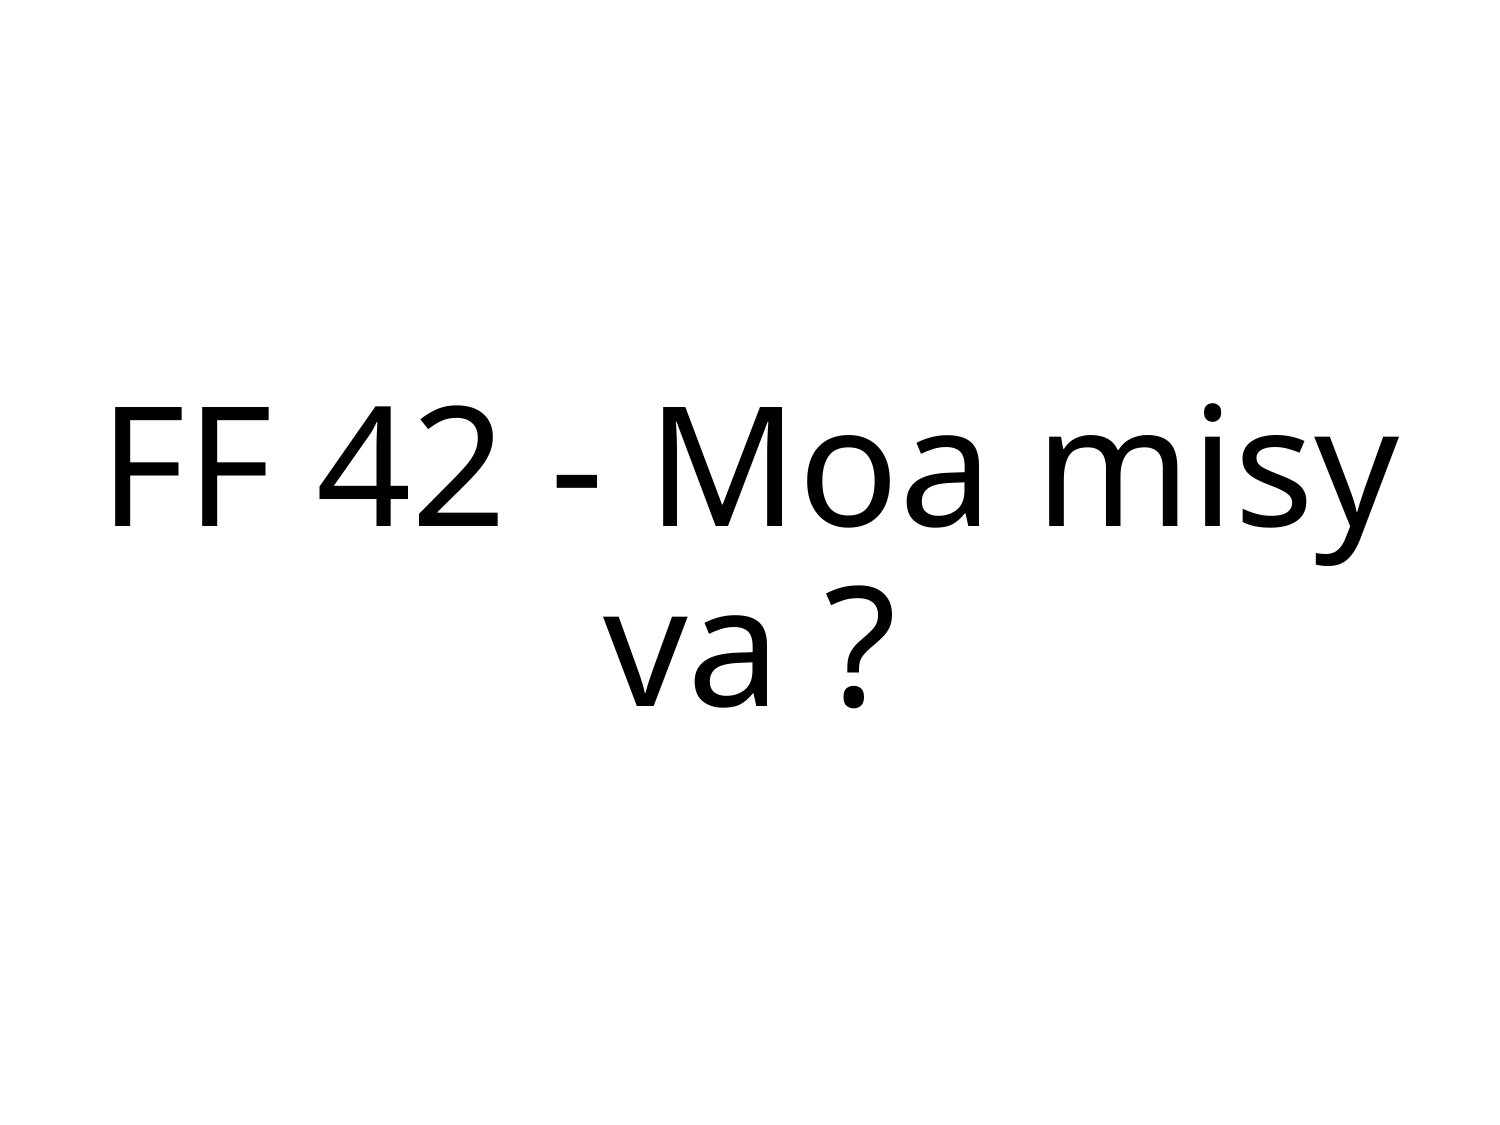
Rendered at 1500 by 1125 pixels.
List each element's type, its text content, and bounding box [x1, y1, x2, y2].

title FF 42 - Moa misy va ? [0, 453, 1500, 672]
